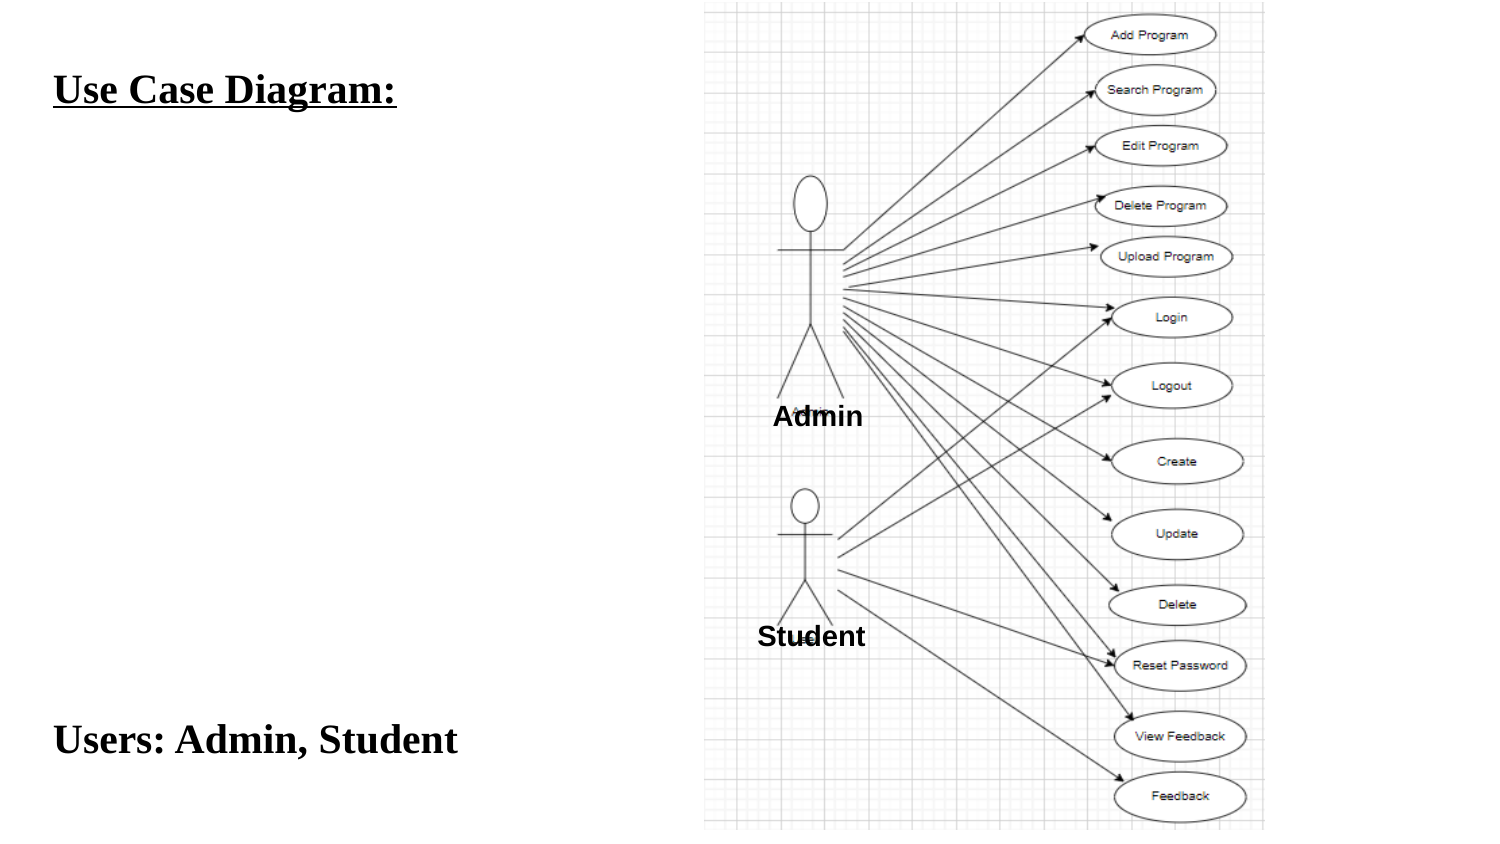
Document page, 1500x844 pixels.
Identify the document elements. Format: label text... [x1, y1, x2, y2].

picture [704, 1, 1266, 831]
text_box Use Case Diagram: Users: Admin, Student [37, 53, 698, 770]
